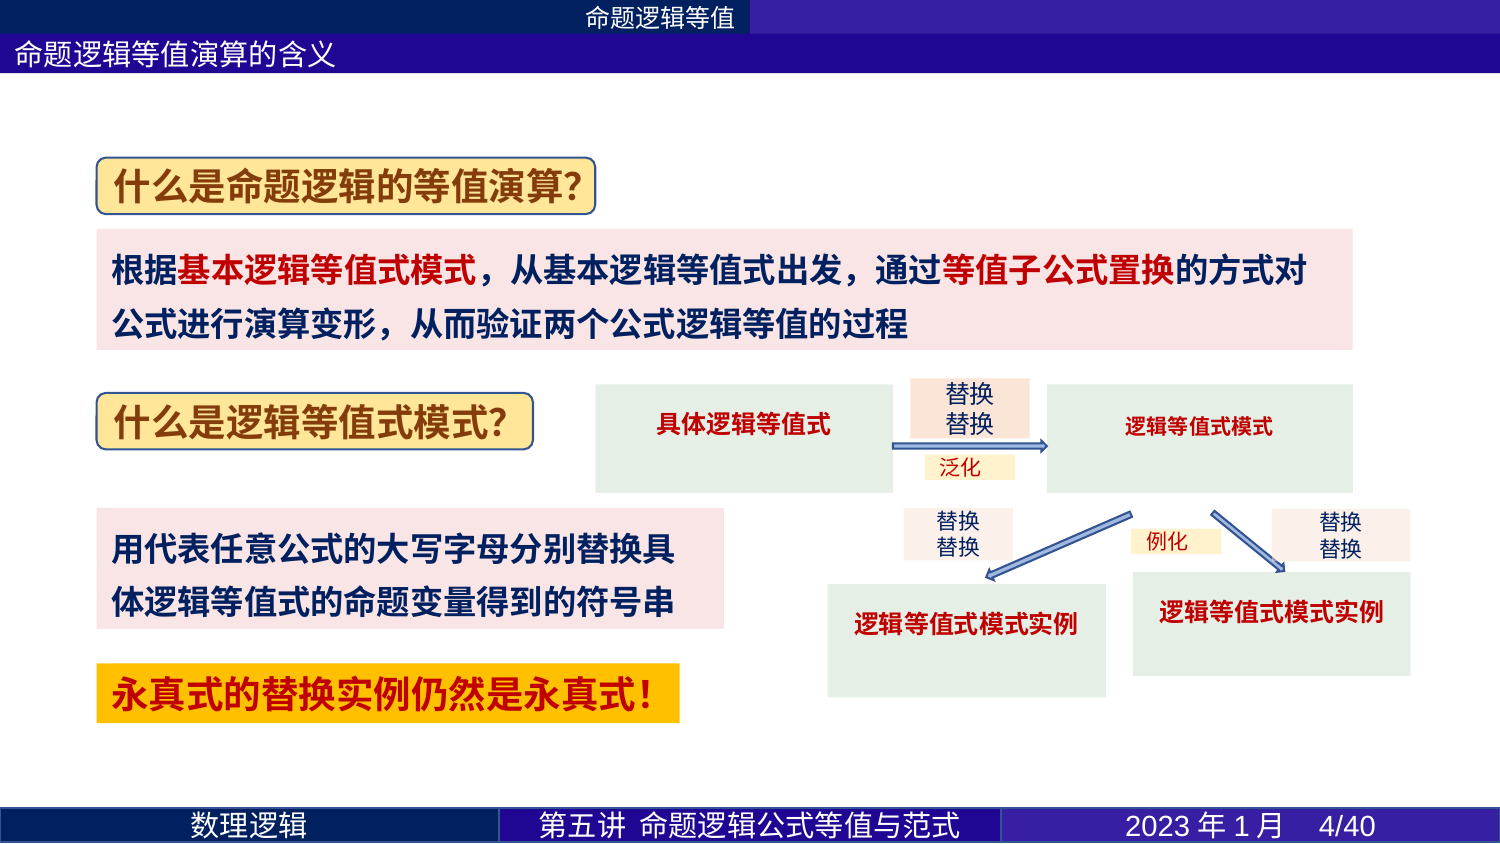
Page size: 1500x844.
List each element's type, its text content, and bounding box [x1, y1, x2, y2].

text_box [891, 438, 1049, 454]
text_box 根据基本逻辑等值式模式，从基本逻辑等值式出发，通过等值子公式置换的方式对公式进行演算变形，从而验证两个公式逻辑等值的过程 [96, 228, 1353, 350]
text_box 泛化 [924, 454, 1016, 481]
text_box 永真式的替换实例仍然是永真式！ [96, 663, 680, 724]
text_box 用代表任意公式的大写字母分别替换具体逻辑等值式的命题变量得到的符号串 [96, 507, 724, 629]
text_box [1209, 509, 1286, 574]
text_box 什么是命题逻辑的等值演算？ [95, 156, 597, 216]
text_box 命题逻辑等值演算的含义 [0, 33, 1500, 74]
text_box 例化 [1131, 528, 1222, 555]
text_box 数理逻辑 [0, 807, 498, 843]
text_box 什么是逻辑等值式模式？ [95, 391, 535, 451]
text_box 2023年1月 4/40 [1000, 807, 1500, 843]
text_box [984, 510, 1134, 582]
text_box 第五讲 命题逻辑公式等值与范式 [498, 807, 1000, 843]
text_box 命题逻辑等值 [0, 0, 749, 33]
text_box [749, 0, 1500, 33]
